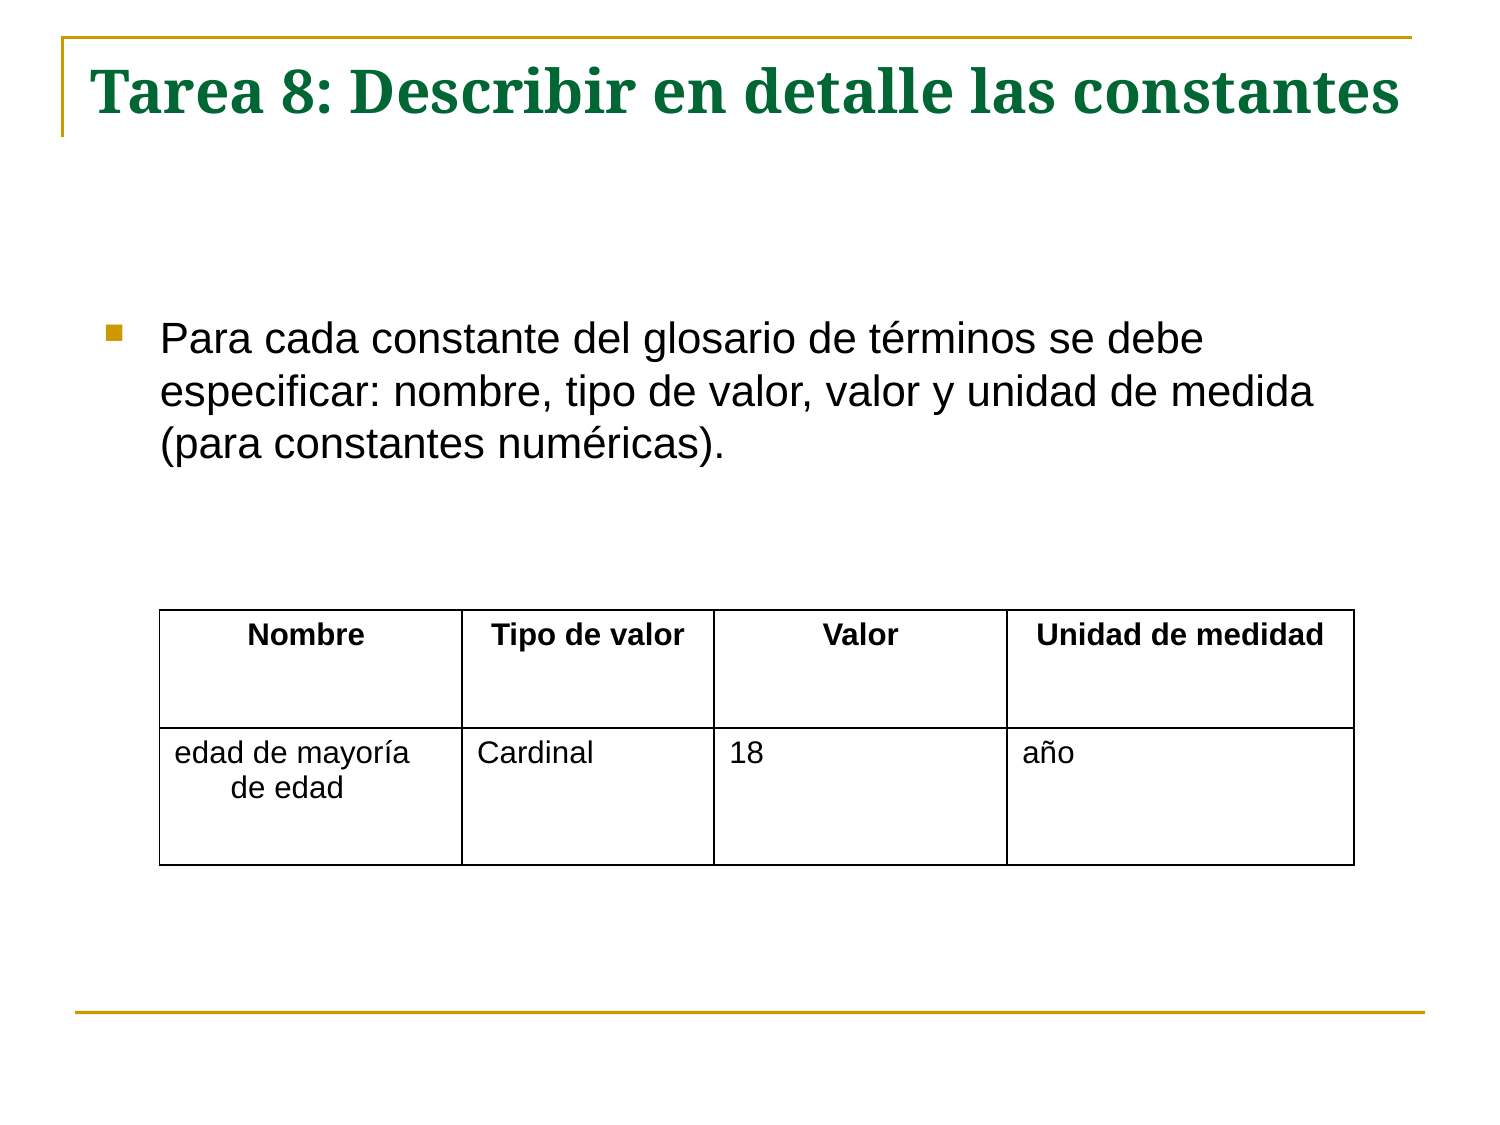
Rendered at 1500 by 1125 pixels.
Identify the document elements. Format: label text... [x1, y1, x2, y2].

title Tarea 8: Describir en detalle las constantes [74, 45, 1426, 233]
table_header Valor [715, 611, 1006, 727]
list Para cada constante del glosario de términos se debe especificar: nombre, tipo de valor, valor y unidad de medida (para constantes numéricas). [88, 302, 1367, 540]
table_cell 18 [715, 729, 1006, 864]
table_cell Cardinal [463, 729, 713, 864]
table_header Tipo de valor [463, 611, 713, 727]
table_cell año [1008, 729, 1353, 864]
table_header Unidad de medidad [1008, 611, 1353, 727]
table_header Nombre [160, 611, 461, 727]
table_cell edad de mayoría de edad [160, 729, 461, 864]
